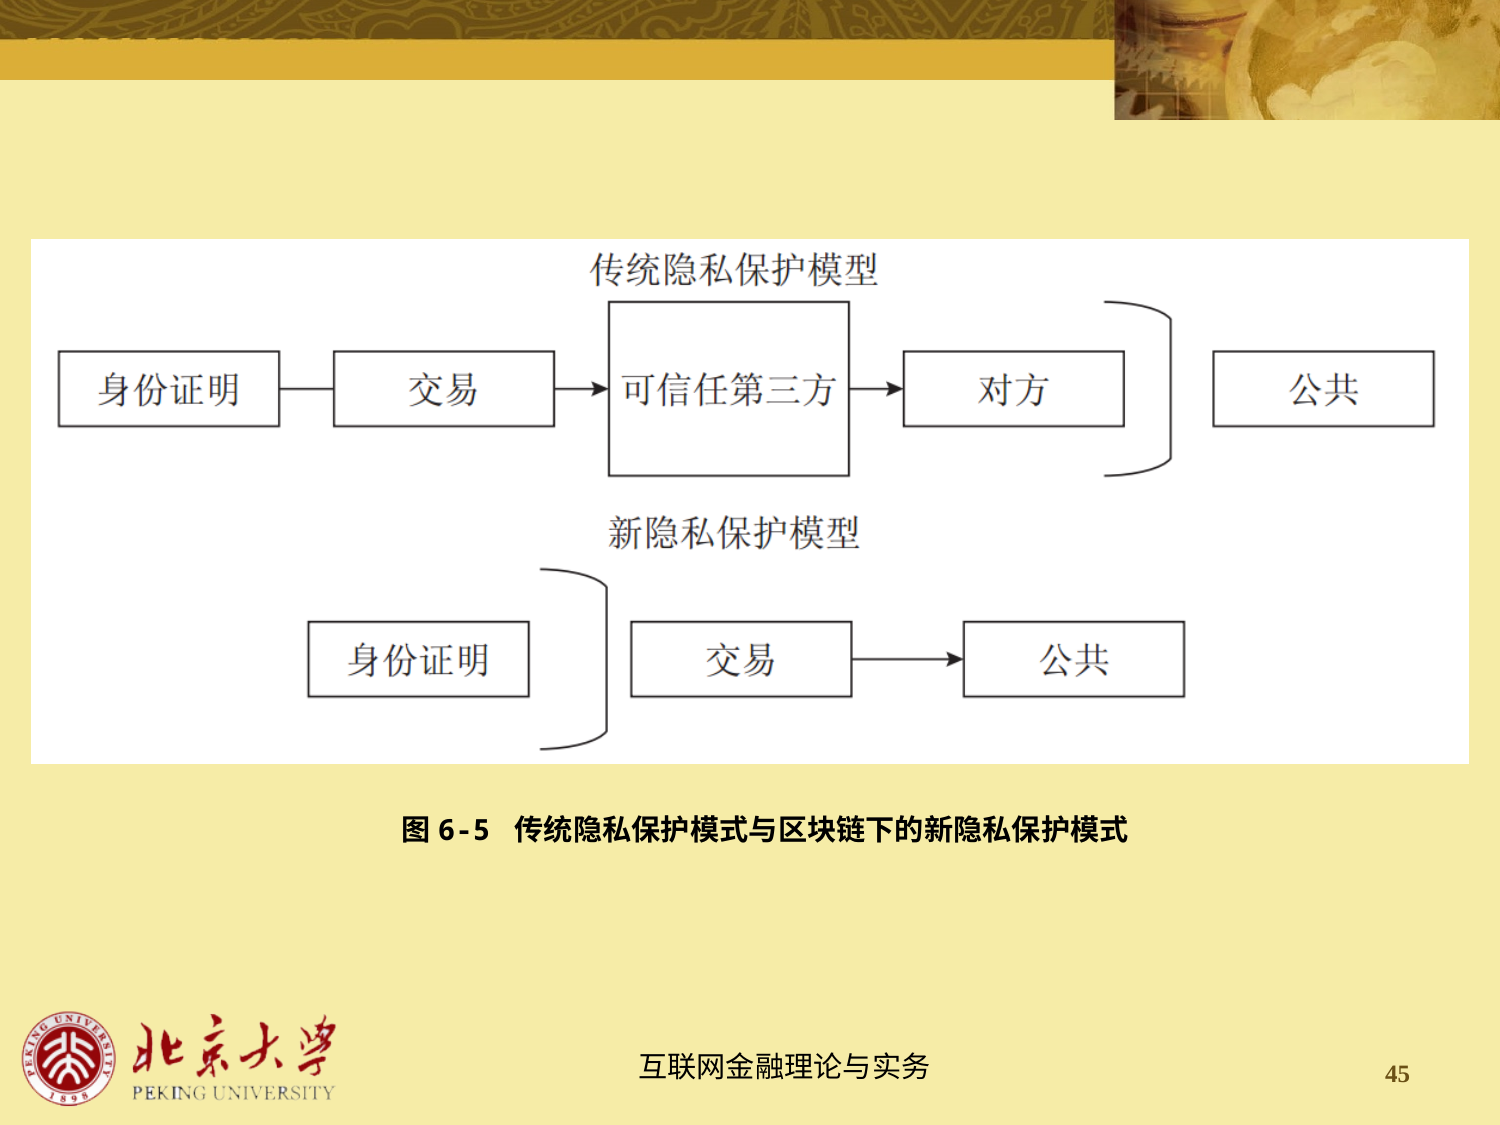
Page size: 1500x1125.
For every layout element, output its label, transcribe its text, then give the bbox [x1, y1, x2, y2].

text_box 图6-5 传统隐私保护模式与区块链下的新隐私保护模式 [386, 804, 1151, 854]
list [31, 239, 1469, 764]
slide_number 45 [1074, 1042, 1425, 1103]
picture [0, 0, 1500, 120]
picture [19, 984, 339, 1109]
